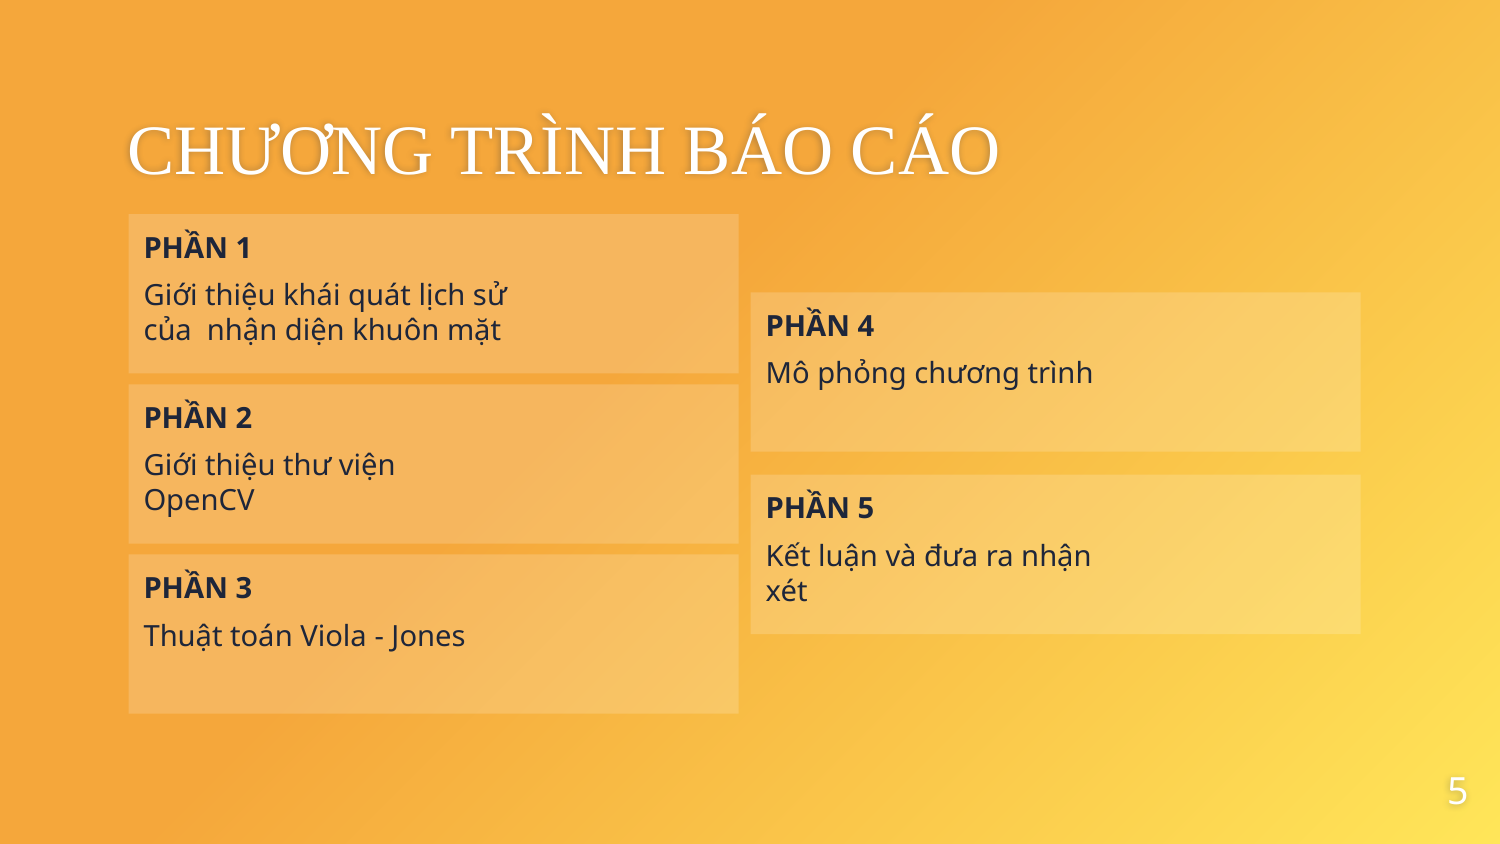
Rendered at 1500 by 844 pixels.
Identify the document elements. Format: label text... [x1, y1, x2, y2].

text_box PHẦN 2 Giới thiệu thư viện OpenCV [128, 384, 739, 544]
slide_number 5 [1378, 761, 1469, 814]
text_box PHẦN 1 Giới thiệu khái quát lịch sử của nhận diện khuôn mặt [128, 214, 739, 374]
text_box PHẦN 3 Thuật toán Viola - Jones [128, 554, 739, 714]
title CHƯƠNG TRÌNH BÁO CÁO [127, 101, 1374, 190]
text_box PHẦN 5 Kết luận và đưa ra nhận xét [750, 474, 1361, 635]
text_box PHẦN 4 Mô phỏng chương trình [750, 292, 1361, 452]
